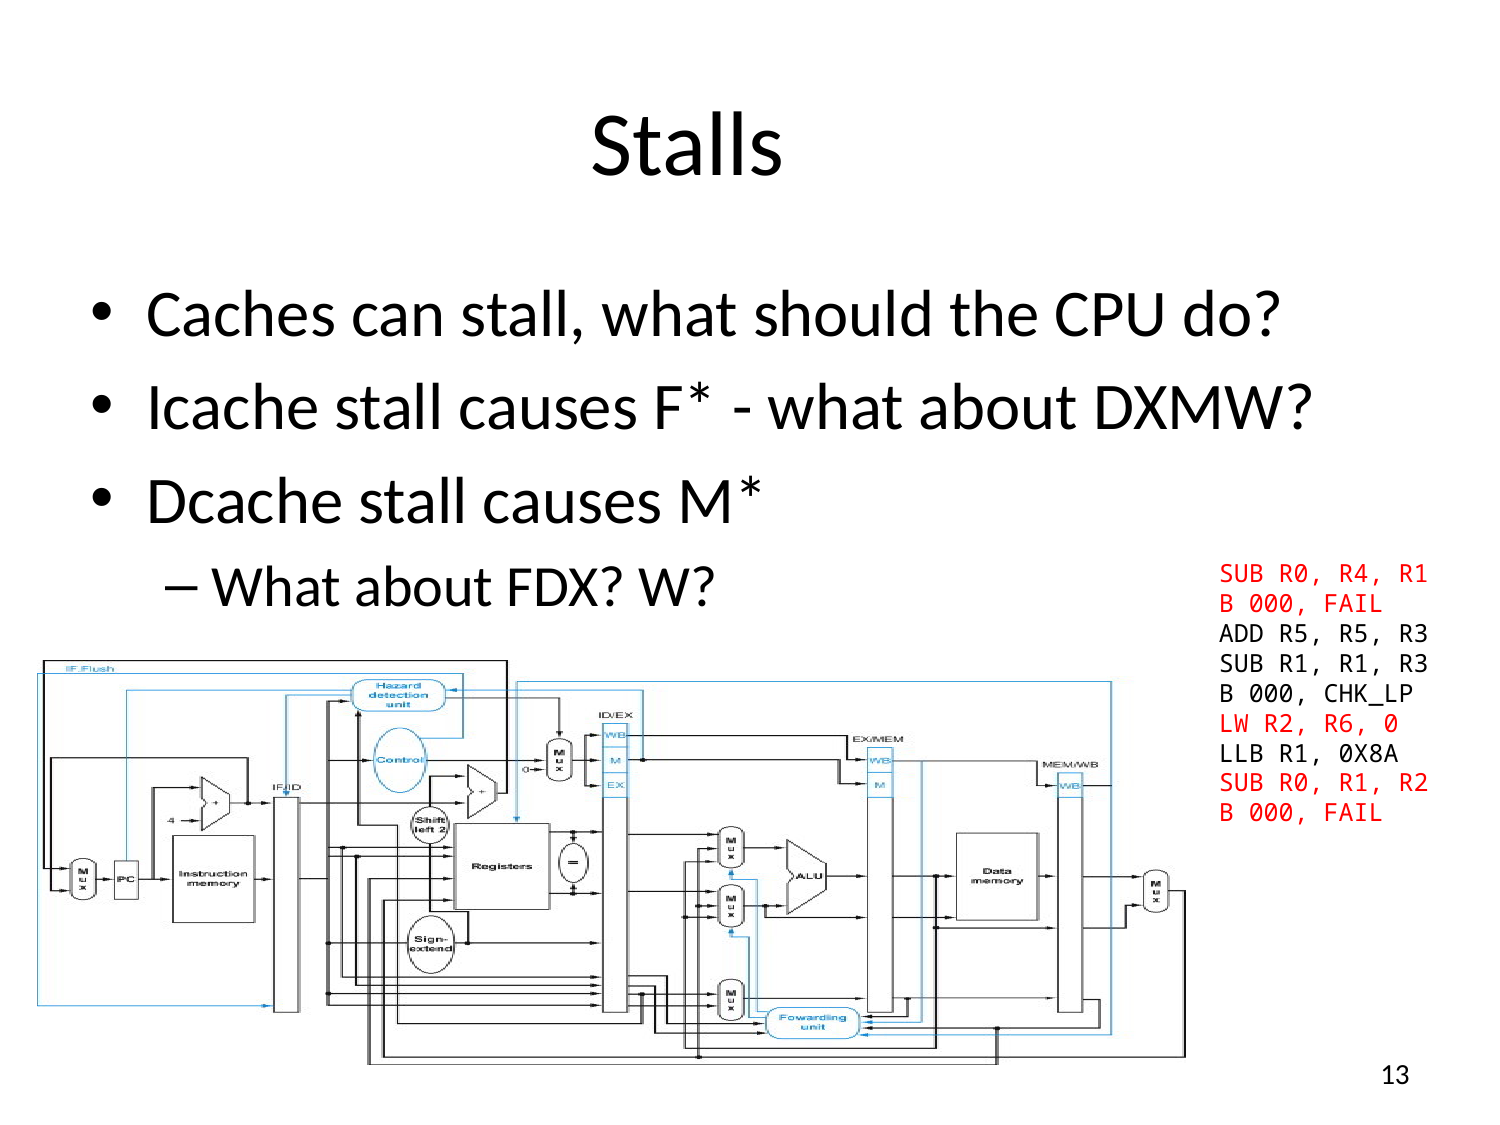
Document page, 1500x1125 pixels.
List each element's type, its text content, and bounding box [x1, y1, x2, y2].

slide_number 13 [1250, 1042, 1425, 1103]
picture [37, 659, 1187, 1065]
text_box SUB R0, R4, R1 B 000, FAIL ADD R5, R5, R3 SUB R1, R1, R3 B 000, CHK_LP LW R2, R6, 0 LLB R1, 0X8A SUB R0, R1, R2 B 000, FAIL [1204, 549, 1463, 835]
list Caches can stall, what should the CPU do? Icache stall causes F* - what about DXMW? Dcache stall causes M* What about FDX? W? [75, 262, 1425, 1005]
title Stalls [75, 45, 1300, 233]
